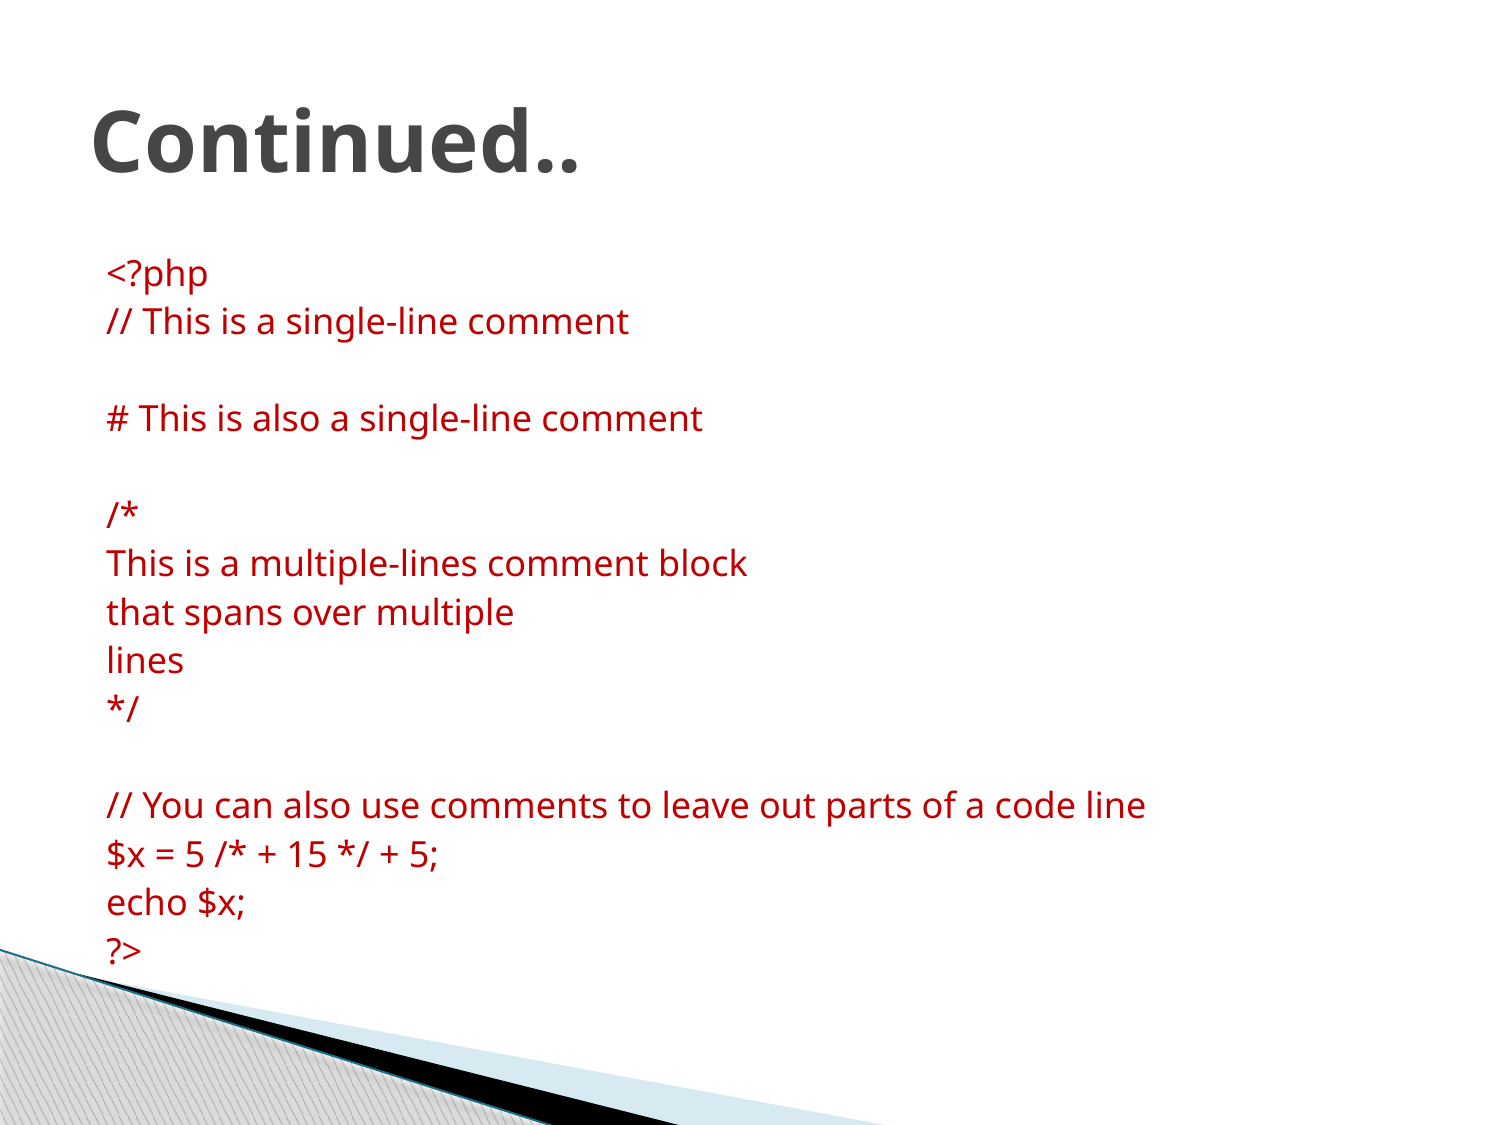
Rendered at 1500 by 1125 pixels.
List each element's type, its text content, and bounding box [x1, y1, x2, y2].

title Continued.. [75, 45, 1425, 233]
list <?php // This is a single-line comment # This is also a single-line comment /* This is a multiple-lines comment block that spans over multiple lines */ // You can also use comments to leave out parts of a code line $x = 5 /* + 15 */ + 5; echo $x; ?> [75, 243, 1425, 986]
